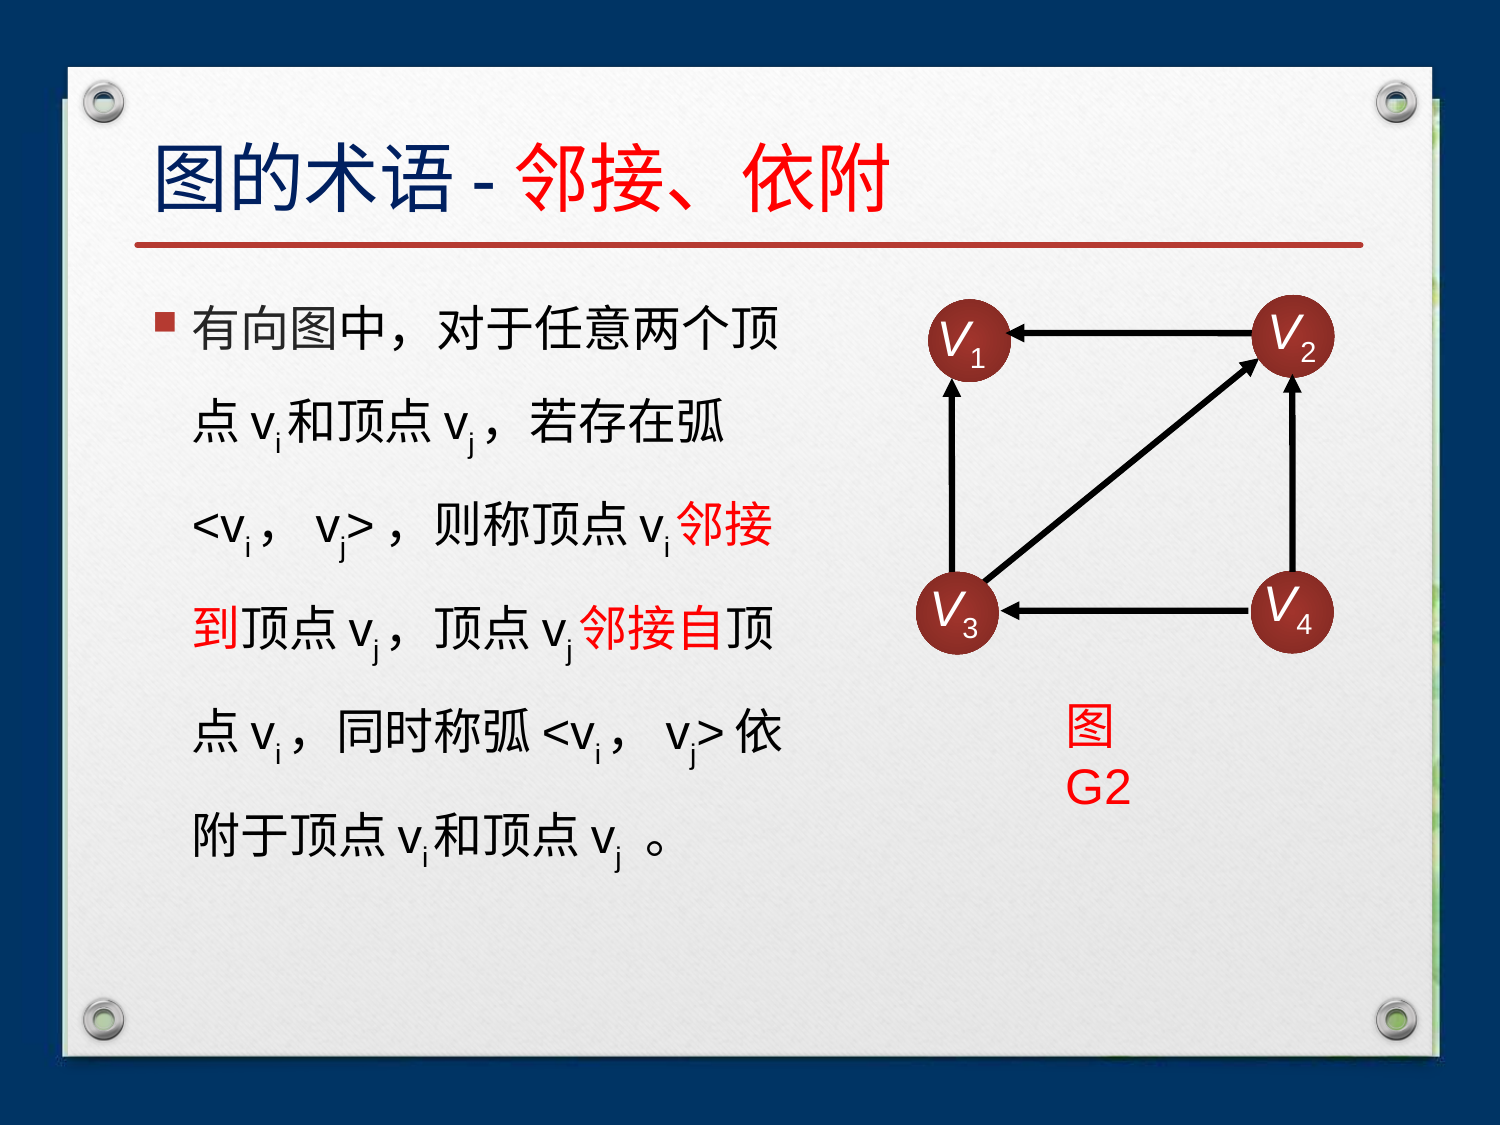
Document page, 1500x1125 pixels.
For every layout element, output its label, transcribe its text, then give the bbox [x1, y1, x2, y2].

title 图的术语-邻接、依附 [137, 105, 1361, 230]
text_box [915, 294, 1342, 670]
picture [0, 0, 1500, 1125]
text_box 图G2 [1050, 687, 1208, 823]
list 有向图中，对于任意两个顶点vi和顶点vj，若存在弧<vi，vj>，则称顶点vi邻接到顶点vj，顶点vj邻接自顶点vi，同时称弧<vi，vj>依附于顶点vi和顶点vj 。 [137, 260, 803, 978]
